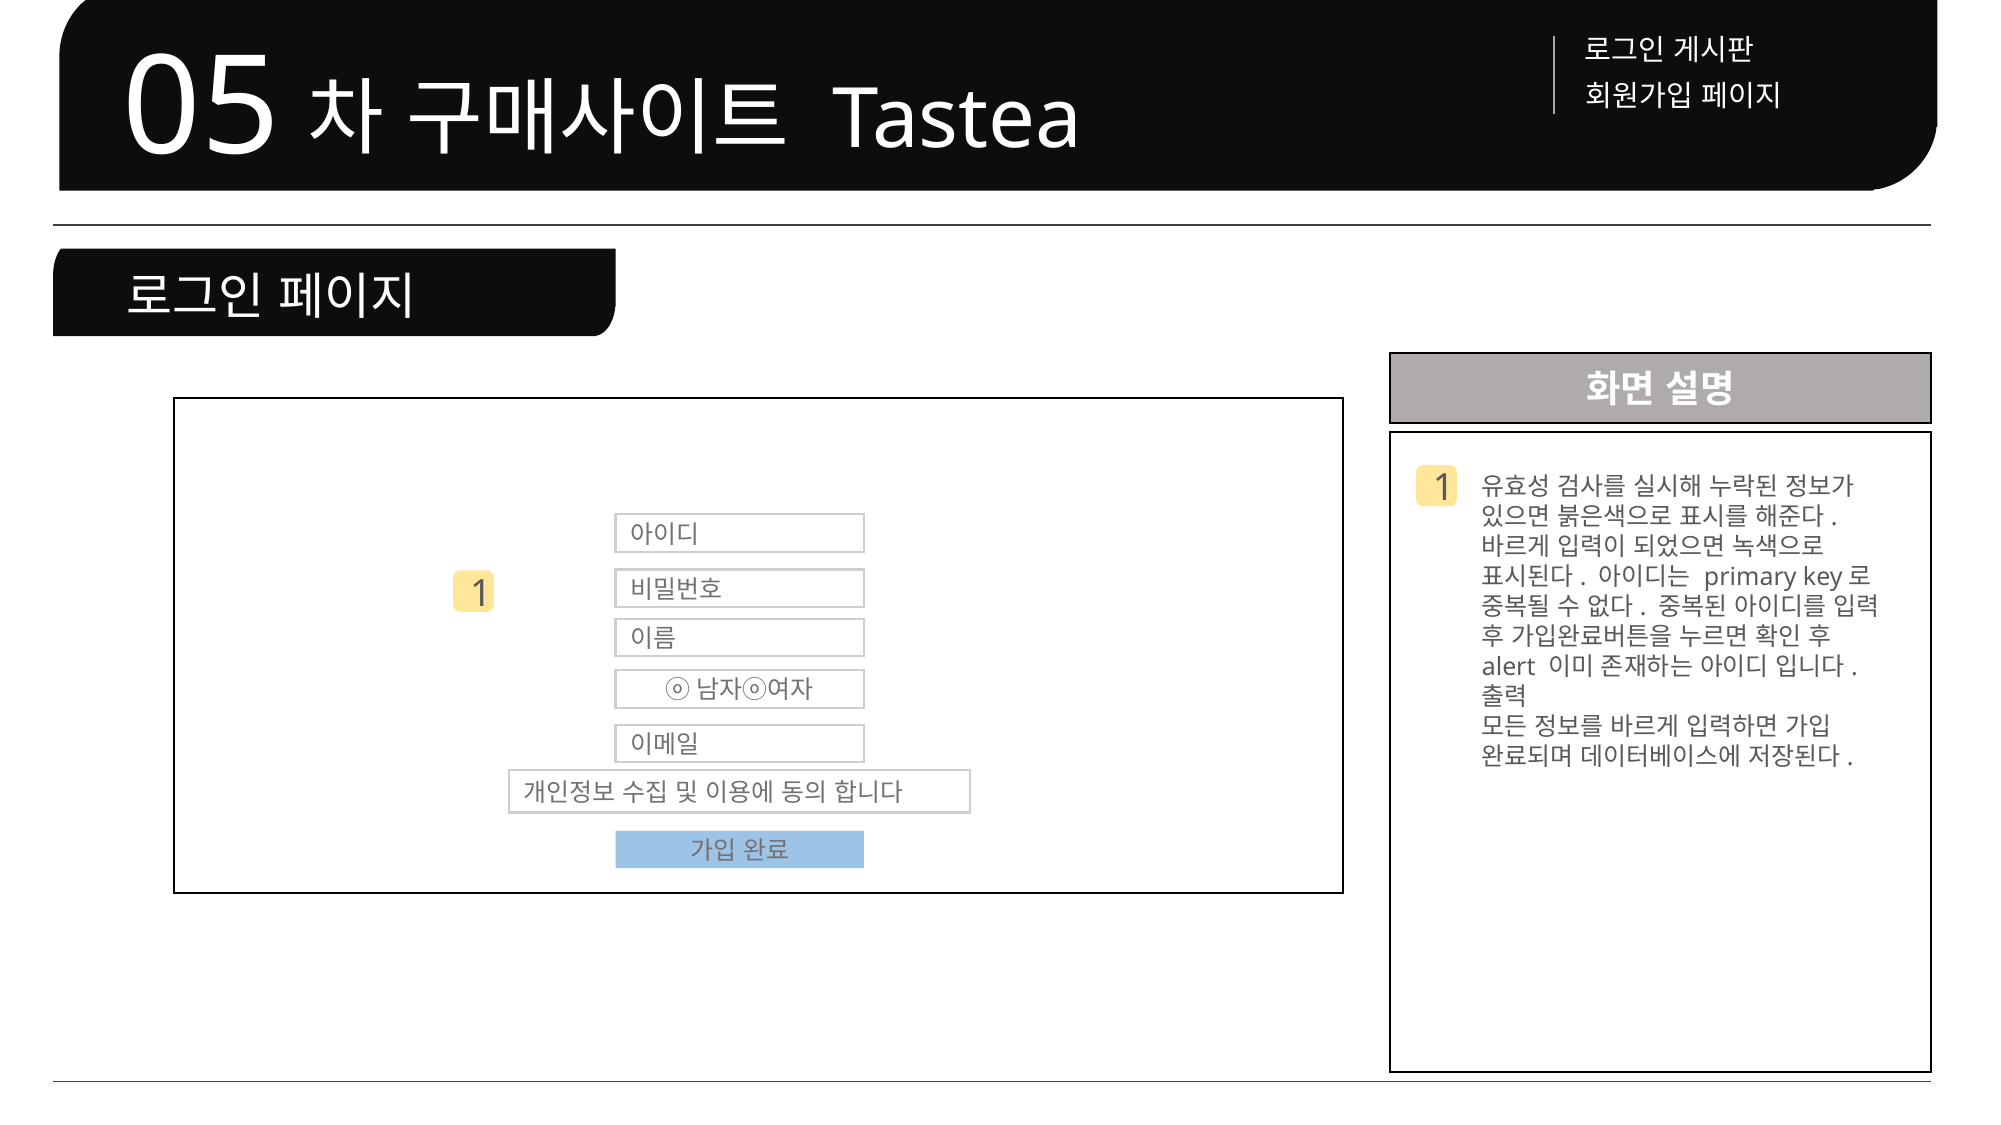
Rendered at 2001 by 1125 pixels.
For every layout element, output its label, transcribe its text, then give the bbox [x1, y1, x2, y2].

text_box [1416, 463, 1924, 1052]
text_box 가입 완료 [614, 830, 865, 869]
text_box 이름 [614, 618, 865, 657]
text_box [1389, 431, 1932, 1073]
text_box 개인정보 수집 및 이용에 동의 합니다 [508, 769, 971, 814]
text_box 화면 설명 [1389, 352, 1932, 424]
text_box 비밀번호 [614, 568, 865, 608]
text_box [173, 397, 1344, 894]
text_box 1 [452, 569, 495, 613]
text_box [53, 248, 616, 337]
text_box 아이디 [614, 513, 865, 553]
text_box 이메일 [614, 724, 865, 763]
text_box ⓞ남자ⓞ여자 [614, 669, 865, 709]
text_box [59, 0, 1938, 191]
